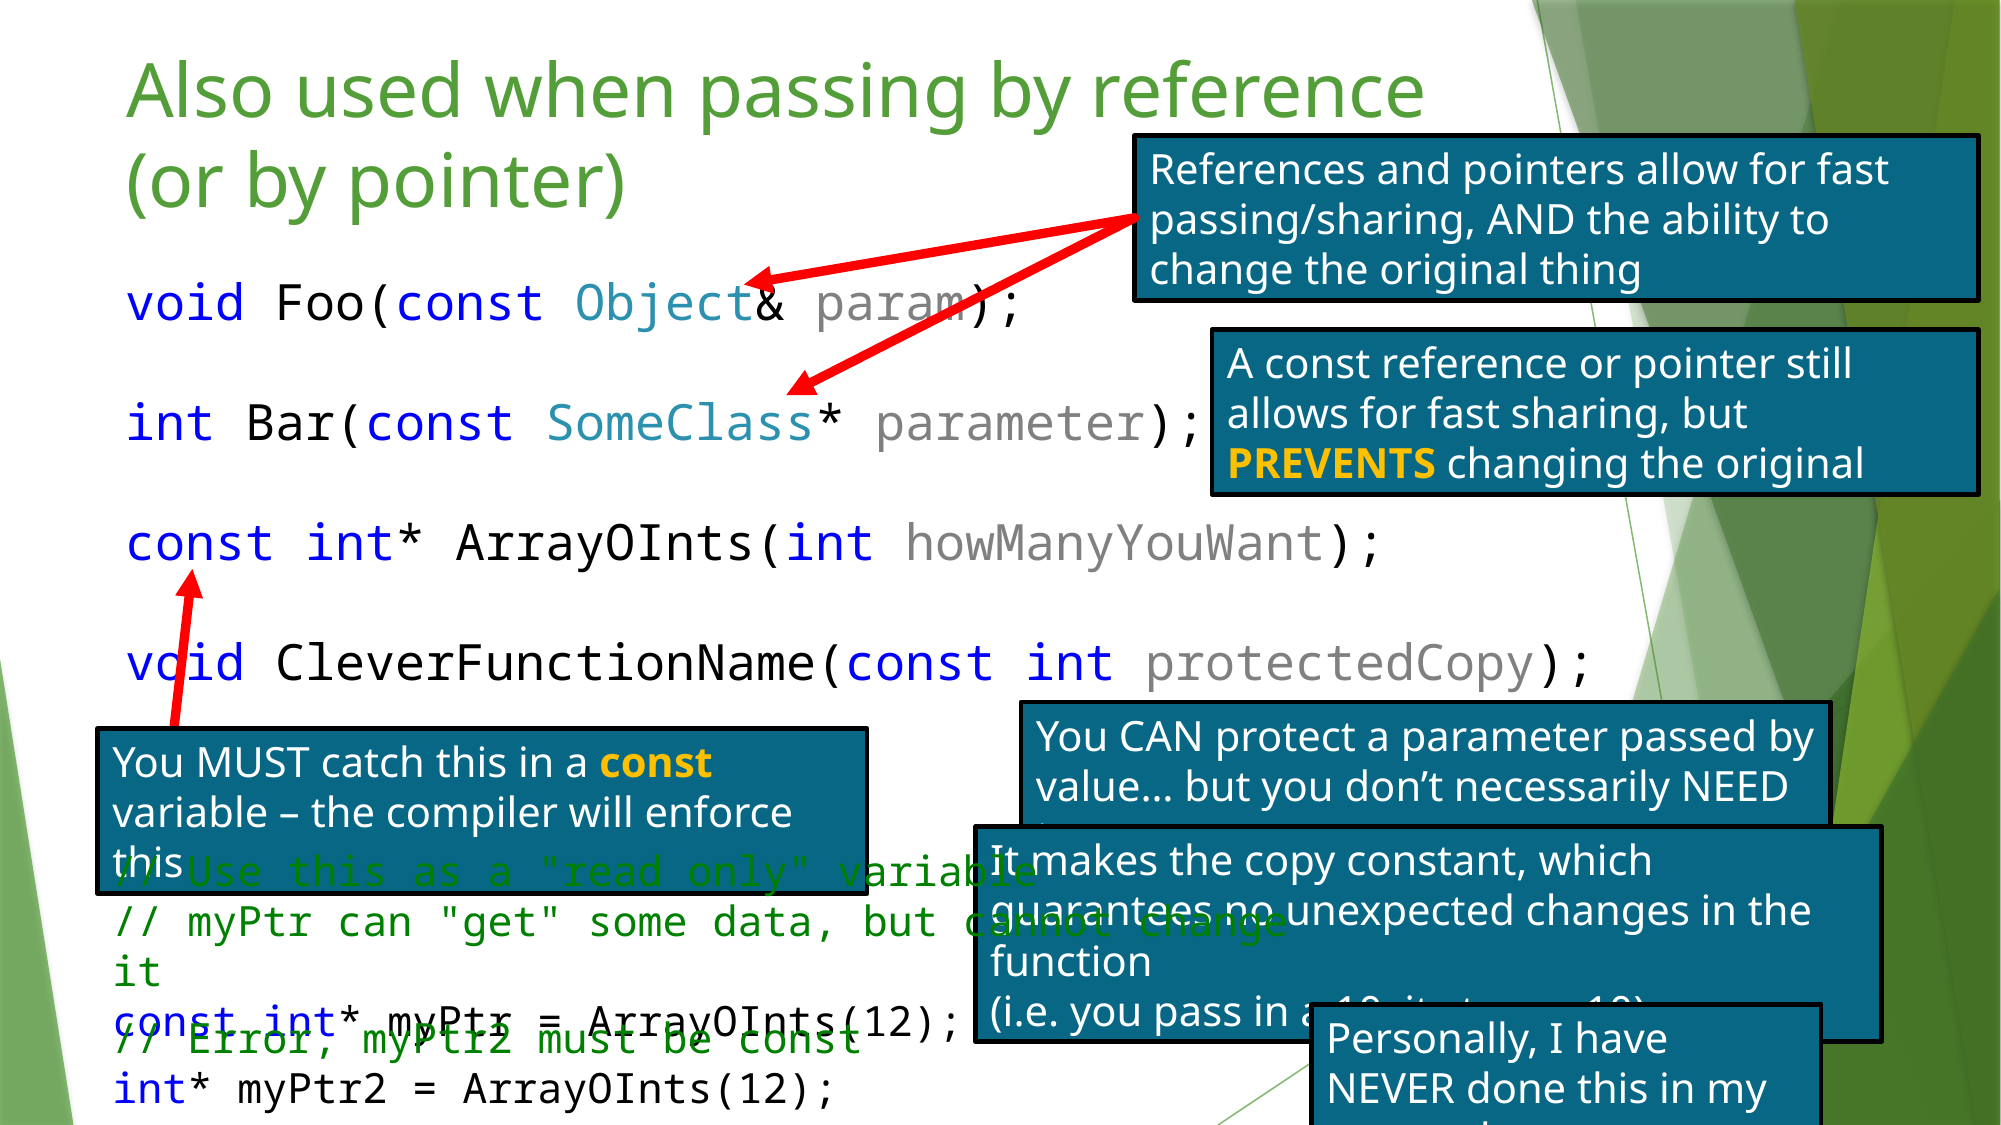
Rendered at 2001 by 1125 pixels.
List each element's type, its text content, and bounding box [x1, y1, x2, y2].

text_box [743, 134, 1979, 396]
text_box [96, 568, 868, 846]
text_box It makes the copy constant, which guarantees no unexpected changes in the function (i.e. you pass in a 10, it stays a 10) [975, 826, 1882, 1042]
title Also used when passing by reference (or by pointer) [111, 35, 1522, 249]
text_box You CAN protect a parameter passed by value… but you don’t necessarily NEED to [1021, 701, 1831, 826]
text_box // Error, myPtr2 must be const int* myPtr2 = ArrayOInts(12); [97, 1004, 1354, 1119]
text_box Personally, I have NEVER done this in my own code [1311, 1004, 1822, 1125]
text_box void Foo(const Object& param); int Bar(const SomeClass* parameter); const int* ArrayOInts(int howManyYouWant); void CleverFunctionName(const int protectedCopy); [111, 262, 1654, 698]
text_box A const reference or pointer still allows for fast sharing, but PREVENTS changing the original [1212, 403, 1979, 495]
text_box // Use this as a "read only" variable // myPtr can "get" some data, but cannot change it const int* myPtr = ArrayOInts(12); [97, 837, 1312, 1004]
